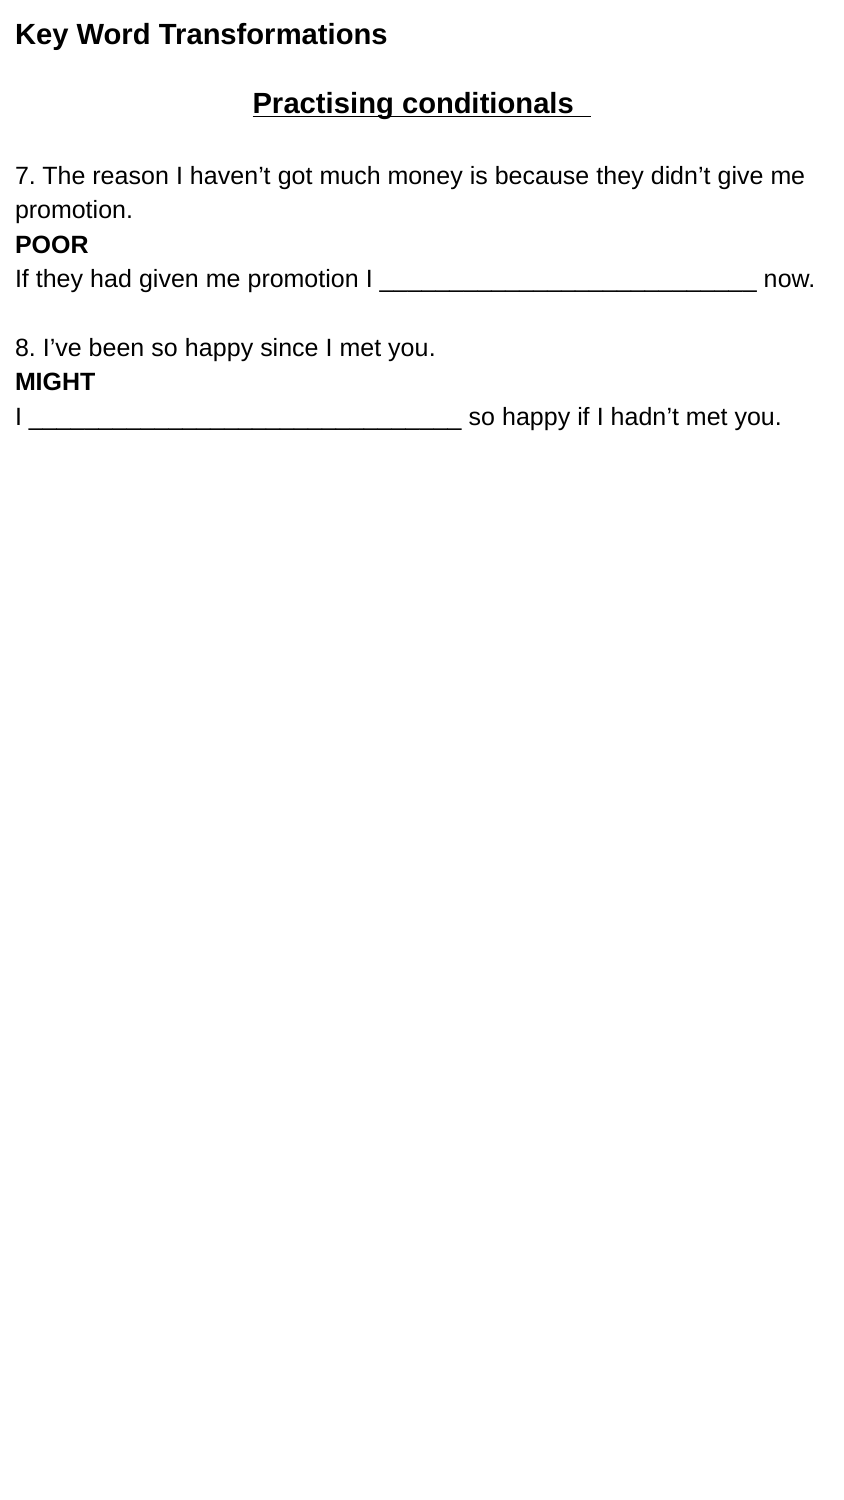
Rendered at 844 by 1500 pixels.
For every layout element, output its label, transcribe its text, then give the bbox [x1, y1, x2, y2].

text_box Key Word Transformations Practising conditionals 7. The reason I haven’t got much money is because they didn’t give me promotion. POOR If they had given me promotion I ___________________________ now. 8. I’ve been so happy since I met you. MIGHT I _______________________________ so happy if I hadn’t met you. [0, 0, 843, 1500]
